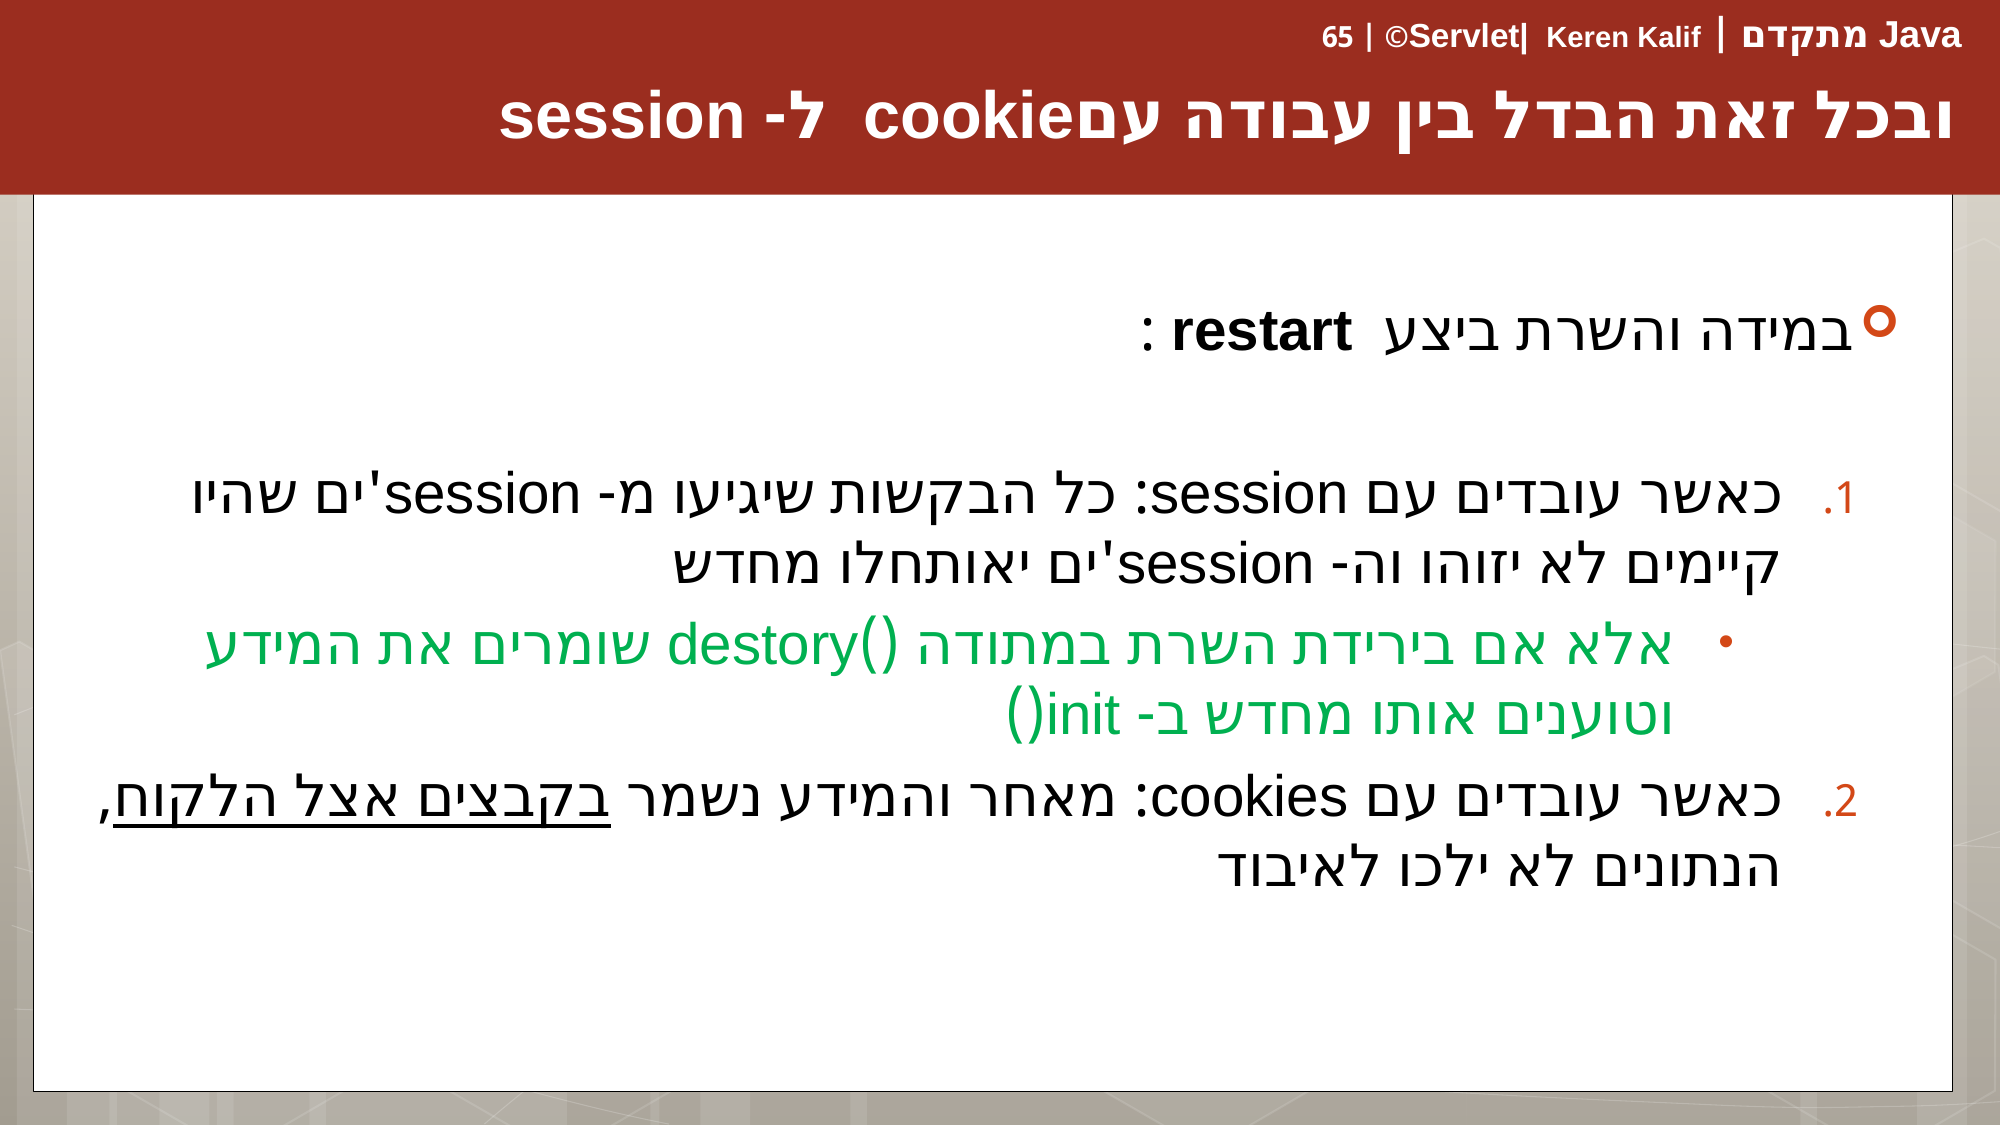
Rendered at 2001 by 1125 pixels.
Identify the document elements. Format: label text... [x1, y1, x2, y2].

title ובכל זאת הבדל בין עבודה עםcookie ל- session [0, 64, 1973, 187]
list במידה והשרת ביצע restart : כאשר עובדים עם session: כל הבקשות שיגיעו מ- session'ים שהיו קיימים לא יזוהו וה- session'ים יאותחלו מחדש אלא אם בירידת השרת במתודה ()destory שומרים את המידע וטוענים אותו מחדש ב- init() כאשר עובדים עם cookies: מאחר והמידע נשמר בקבצים אצל הלקוח, הנתונים לא ילכו לאיבוד [52, 202, 1926, 1072]
